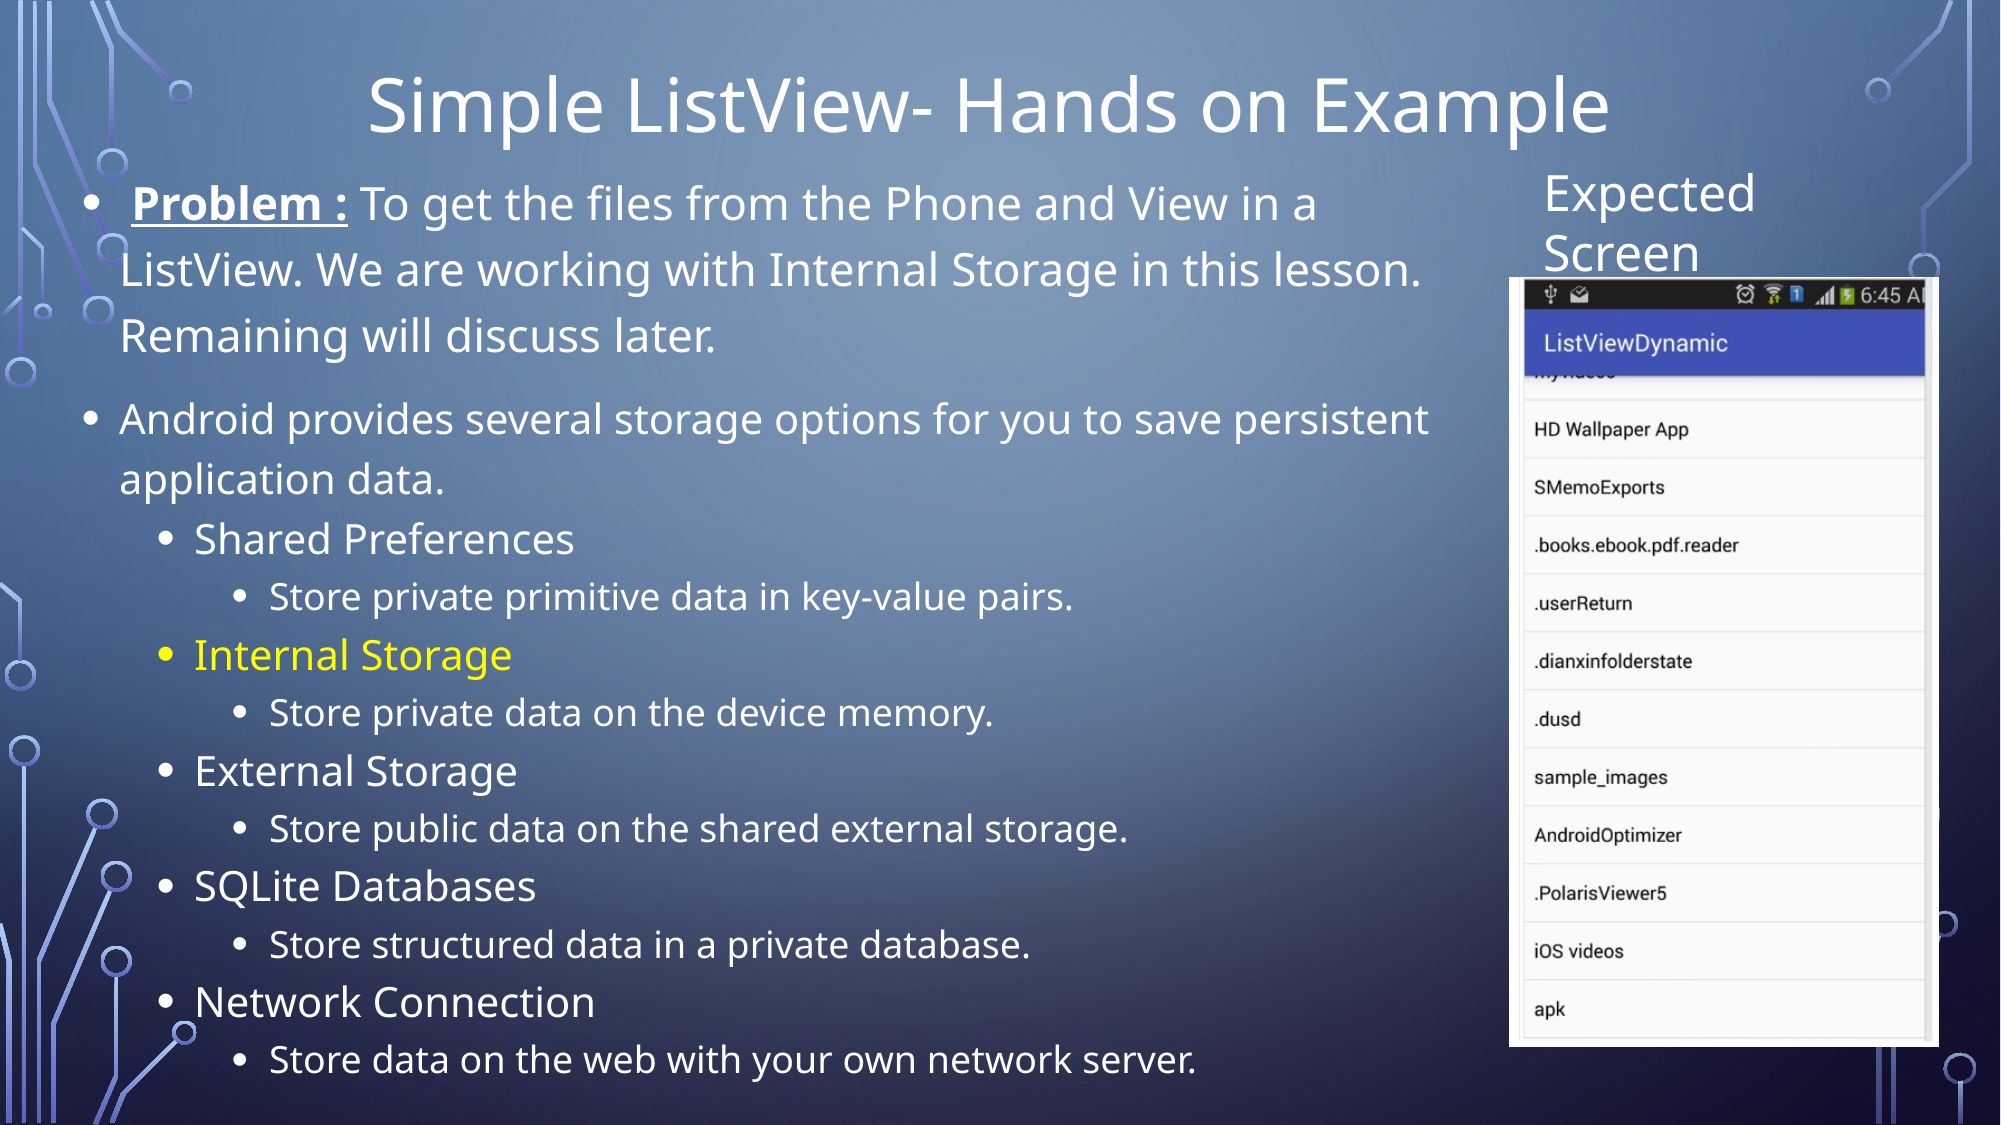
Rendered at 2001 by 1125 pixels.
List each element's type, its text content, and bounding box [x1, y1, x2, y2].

picture [1509, 277, 1939, 1048]
list Problem : To get the files from the Phone and View in a ListView. We are working with Internal Storage in this lesson. Remaining will discuss later. Android provides several storage options for you to save persistent application data. Shared Preferences Store private primitive data in key-value pairs. Internal Storage Store private data on the device memory. External Storage Store public data on the shared external storage. SQLite Databases Store structured data in a private database. Network Connection Store data on the web with your own network server. [66, 156, 1493, 1084]
text_box Expected Screen [1528, 154, 1939, 277]
title Simple ListView- Hands on Example [187, 24, 1813, 192]
